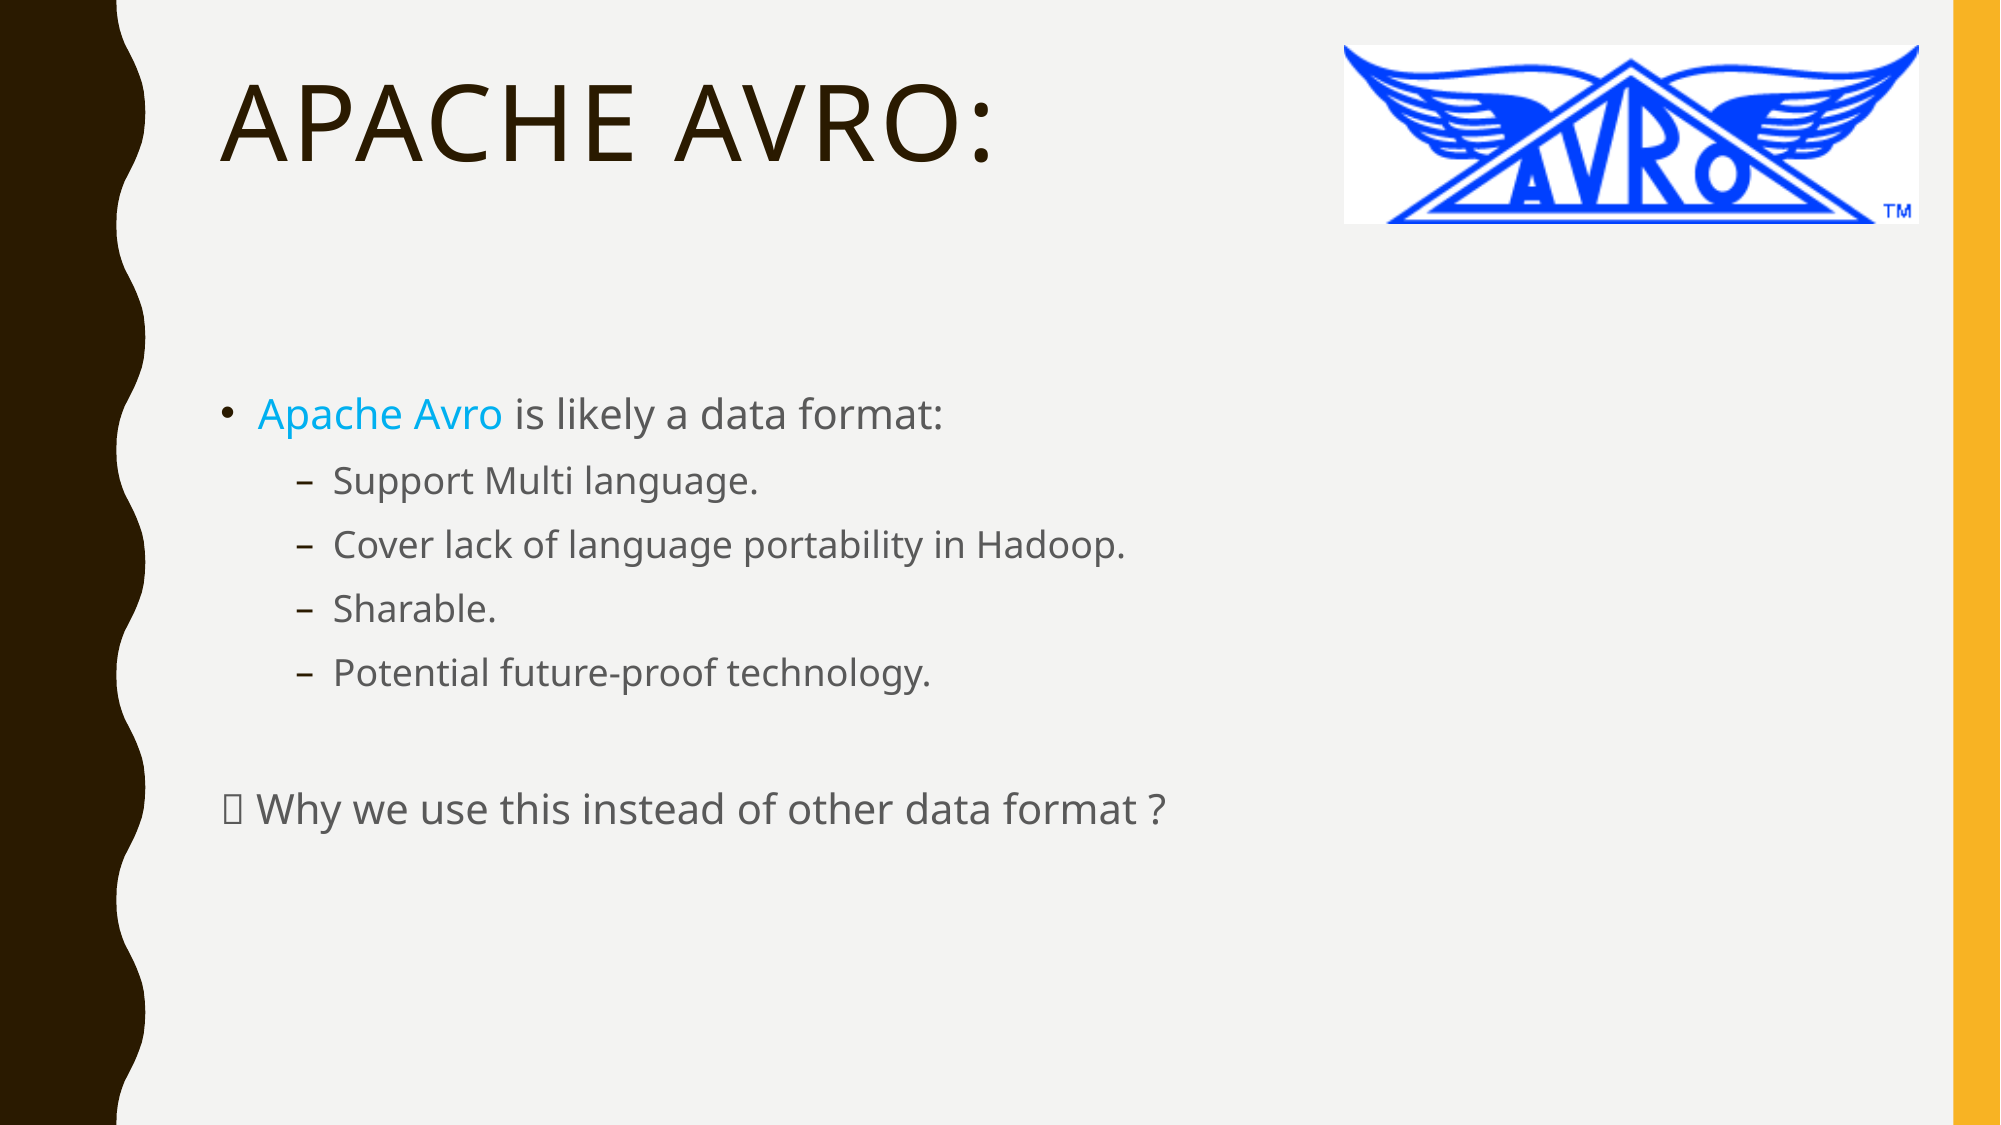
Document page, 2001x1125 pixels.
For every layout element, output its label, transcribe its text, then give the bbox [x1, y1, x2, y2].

picture [1344, 45, 1919, 224]
title Apache Avro: [205, 62, 1875, 308]
list Apache Avro is likely a data format: Support Multi language. Cover lack of language portability in Hadoop. Sharable. Potential future-proof technology.  Why we use this instead of other data format ? [205, 375, 1875, 965]
